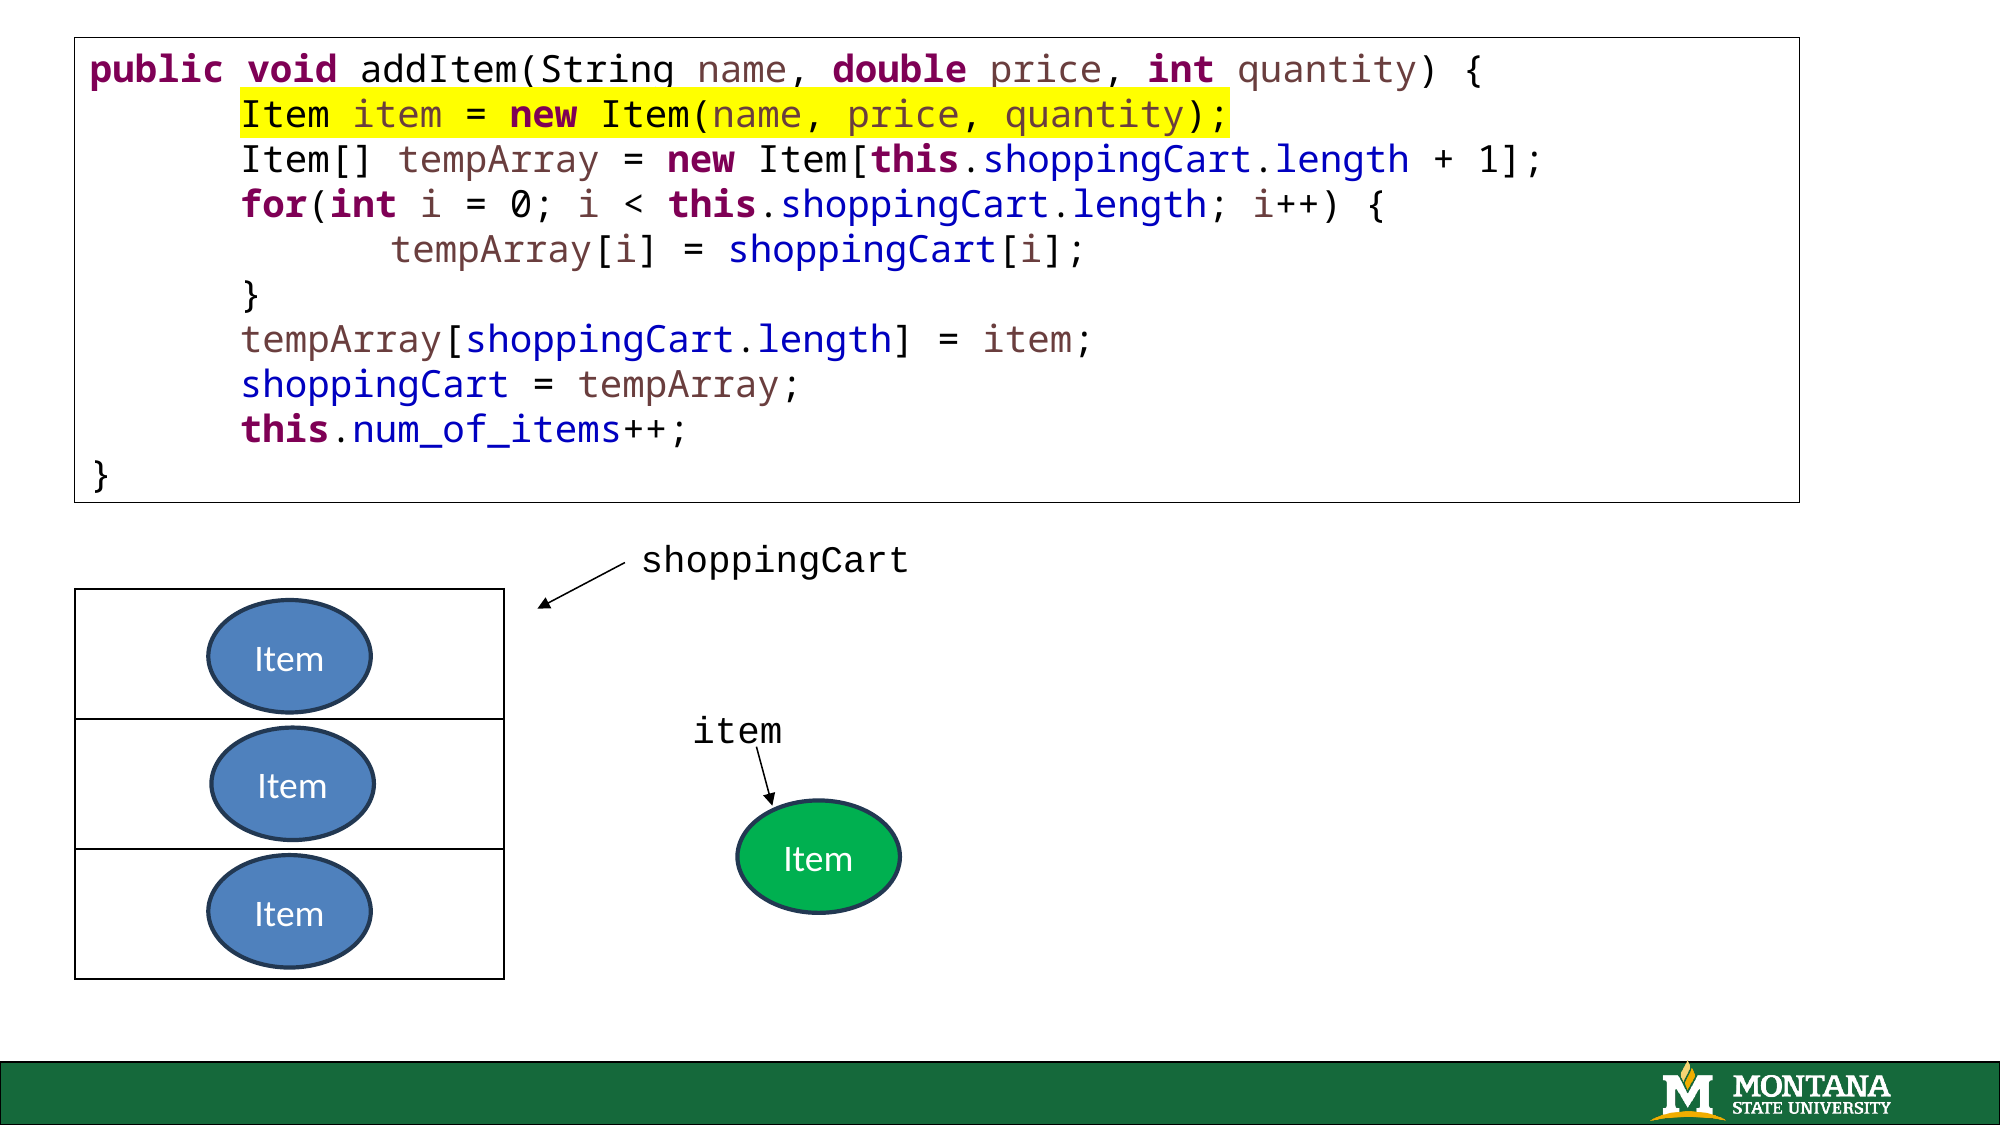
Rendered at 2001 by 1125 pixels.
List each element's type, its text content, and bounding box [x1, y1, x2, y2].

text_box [537, 562, 626, 609]
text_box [0, 1060, 1647, 1125]
picture [1649, 1060, 1892, 1122]
table_cell [76, 720, 503, 848]
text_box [756, 746, 773, 806]
text_box public void addItem(String name, double price, int quantity) { Item item = new Item(name, price, quantity); Item[] tempArray = new Item[this.shoppingCart.length + 1]; for(int i = 0; i < this.shoppingCart.length; i++) { tempArray[i] = shoppingCart[i]; } tempArray[shoppingCart.length] = item; shoppingCart = tempArray; this.num_of_items++; } [74, 37, 1800, 503]
text_box Item [206, 597, 373, 715]
text_box Item [206, 852, 373, 970]
table_header [76, 590, 503, 718]
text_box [1892, 1060, 2000, 1125]
text_box item [677, 698, 798, 759]
text_box Item [209, 725, 377, 843]
table_cell [76, 850, 503, 978]
text_box shoppingCart [625, 527, 926, 588]
text_box Item [735, 798, 903, 915]
